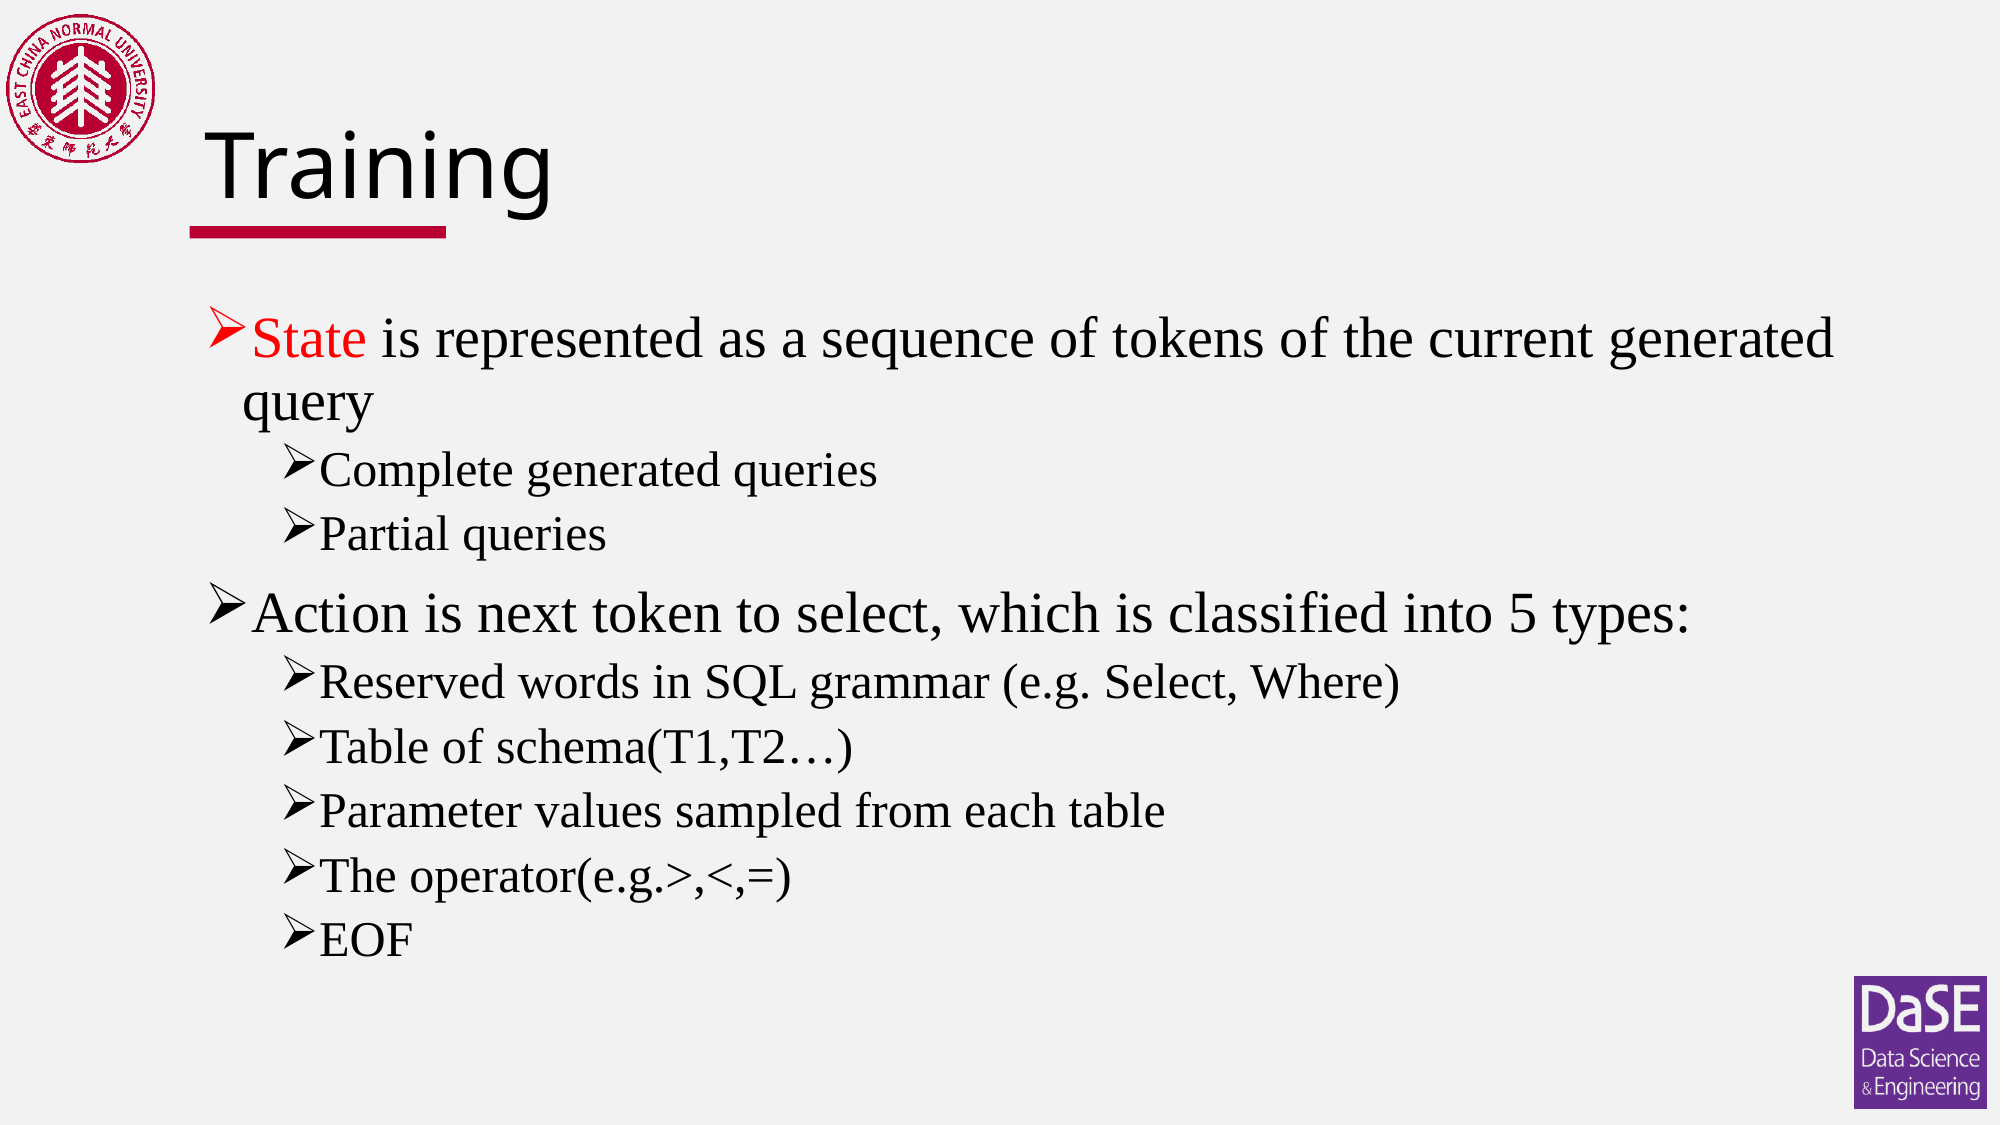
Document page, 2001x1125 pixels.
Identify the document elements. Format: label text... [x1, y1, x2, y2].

picture [6, 14, 155, 163]
list State is represented as a sequence of tokens of the current generated query Complete generated queries Partial queries Action is next token to select, which is classified into 5 types: Reserved words in SQL grammar (e.g. Select, Where) Table of schema(T1,T2…) Parameter values sampled from each table The operator(e.g.>,<,=) EOF [189, 299, 1863, 1014]
title Training [189, 59, 1863, 278]
picture [1854, 976, 1987, 1109]
